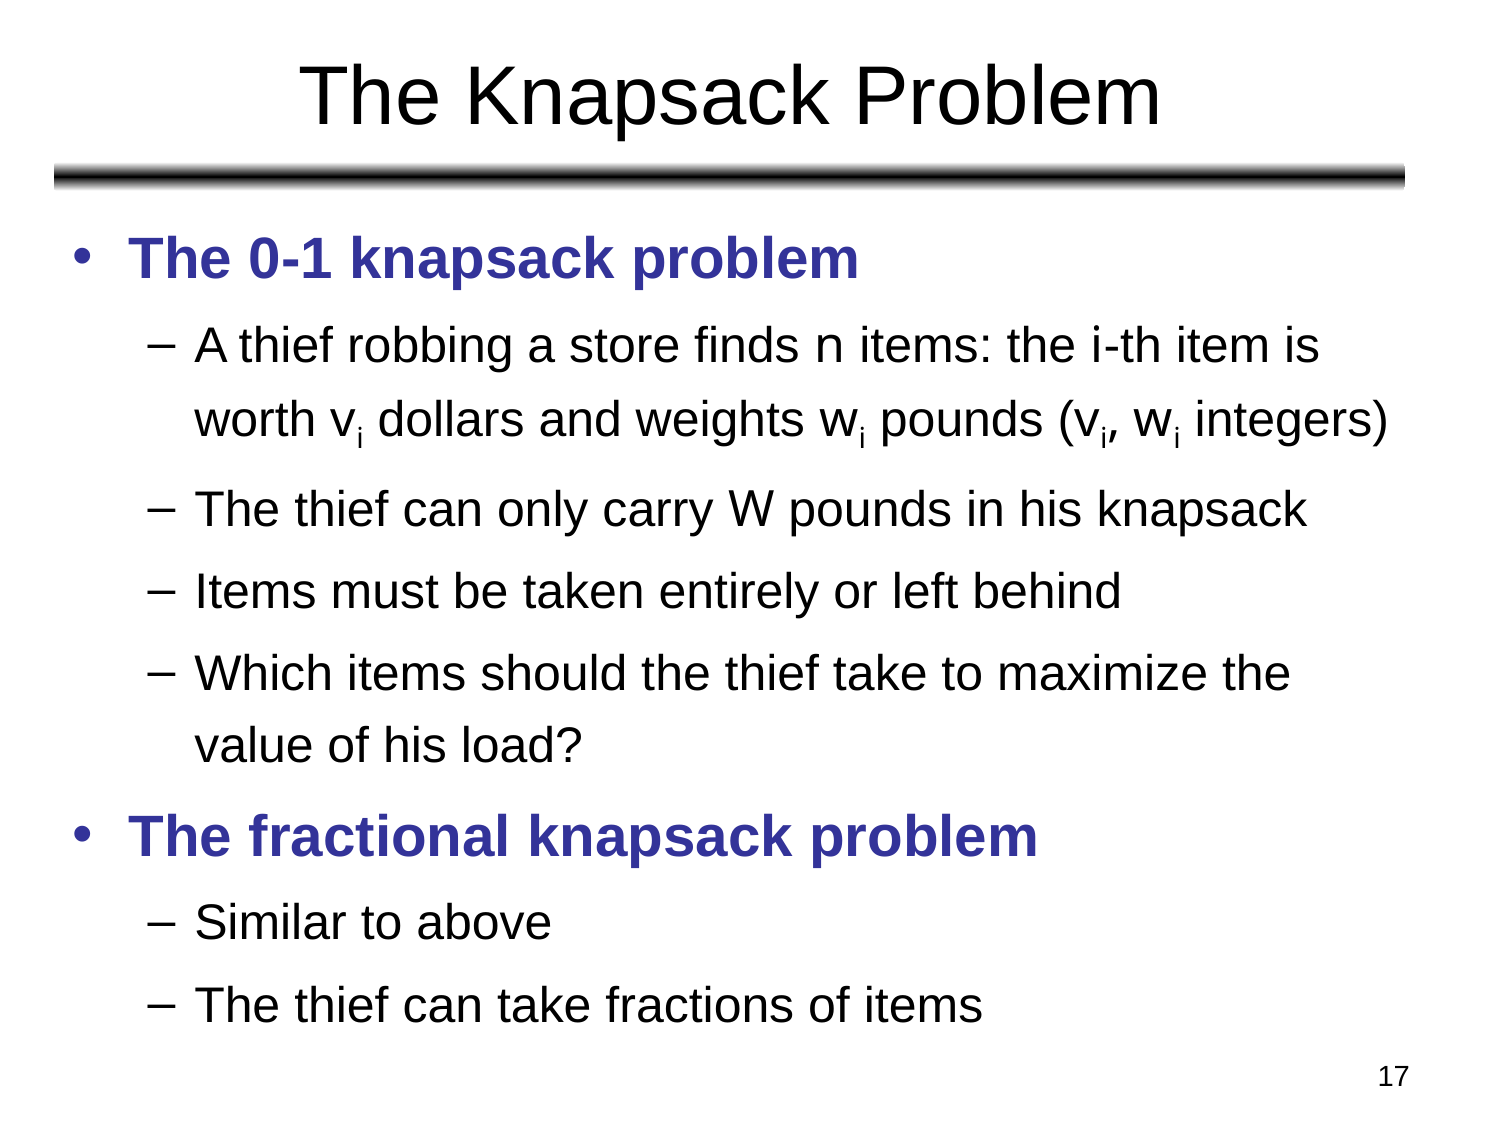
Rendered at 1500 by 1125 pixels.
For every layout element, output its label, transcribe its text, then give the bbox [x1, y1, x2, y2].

list The 0-1 knapsack problem A thief robbing a store finds n items: the i-th item is worth vi dollars and weights wi pounds (vi, wi integers) The thief can only carry W pounds in his knapsack Items must be taken entirely or left behind Which items should the thief take to maximize the value of his load? The fractional knapsack problem Similar to above The thief can take fractions of items [57, 199, 1408, 1098]
text_box ‹#› [1074, 1049, 1425, 1103]
title The Knapsack Problem [55, 16, 1406, 166]
